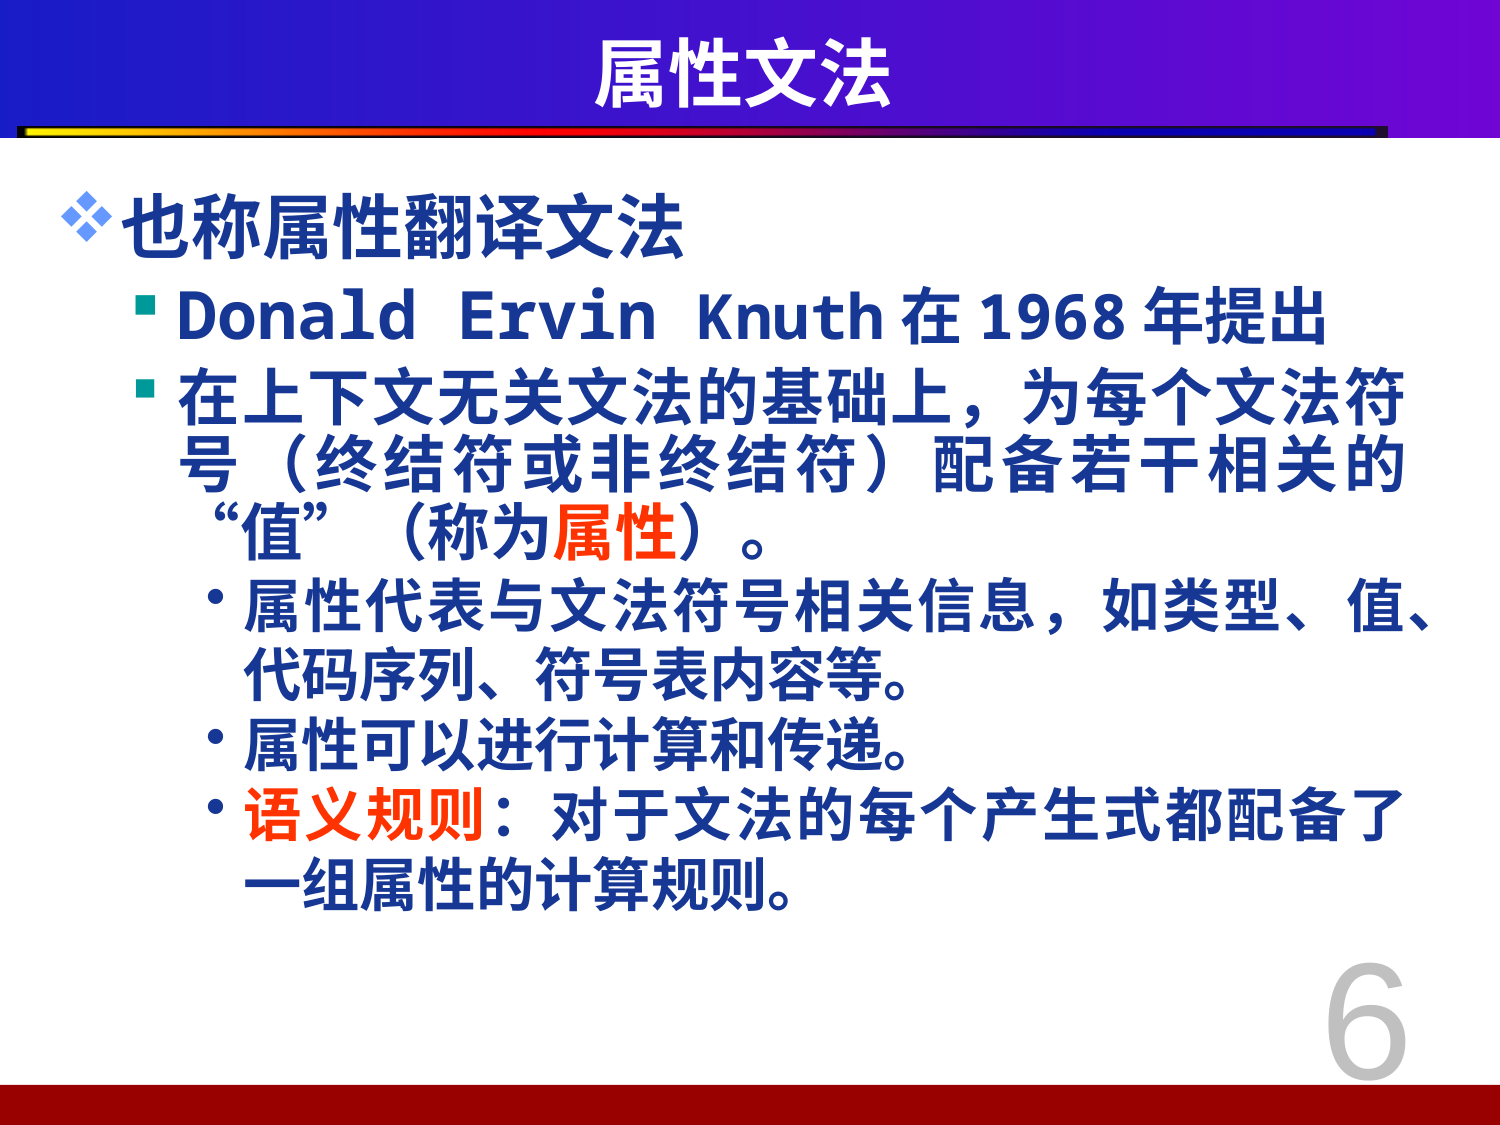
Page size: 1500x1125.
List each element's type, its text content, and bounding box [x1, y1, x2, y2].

title 属性文法 [49, 24, 1438, 118]
list 也称属性翻译文法 Donald Ervin Knuth在1968年提出 在上下文无关文法的基础上，为每个文法符号（终结符或非终结符）配备若干相关的“值”（称为属性）。 属性代表与文法符号相关信息，如类型、值、代码序列、符号表内容等。 属性可以进行计算和传递。 语义规则：对于文法的每个产生式都配备了一组属性的计算规则。 [40, 184, 1424, 1059]
slide_number 6 [1234, 904, 1500, 1118]
picture [17, 126, 1388, 138]
